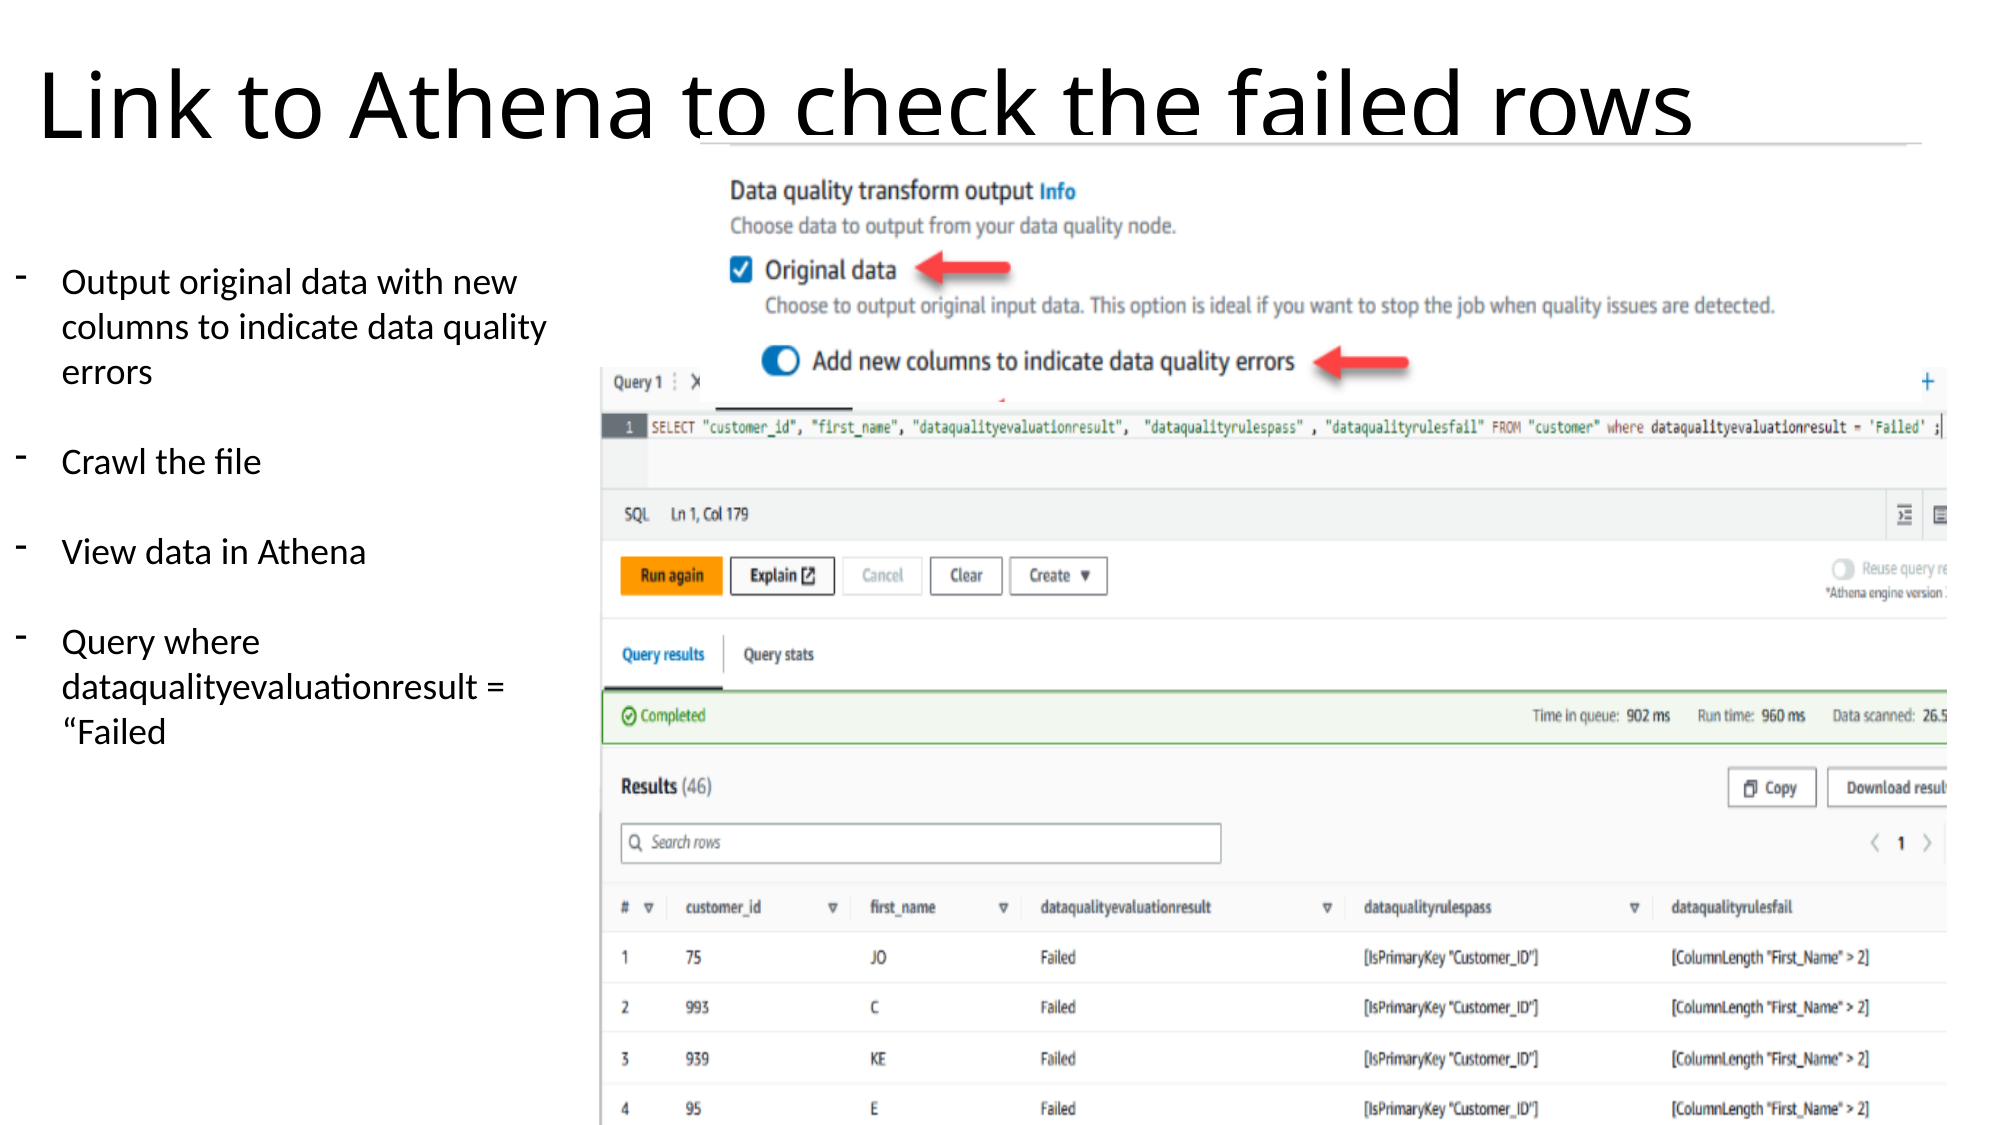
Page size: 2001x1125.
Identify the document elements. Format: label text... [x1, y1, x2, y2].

title Link to Athena to check the failed rows [21, 0, 1747, 218]
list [599, 367, 1947, 1125]
text_box Output original data with new columns to indicate data quality errors Crawl the file View data in Athena Query where dataqualityevaluationresult = “Failed [0, 249, 588, 805]
picture [700, 135, 1922, 402]
